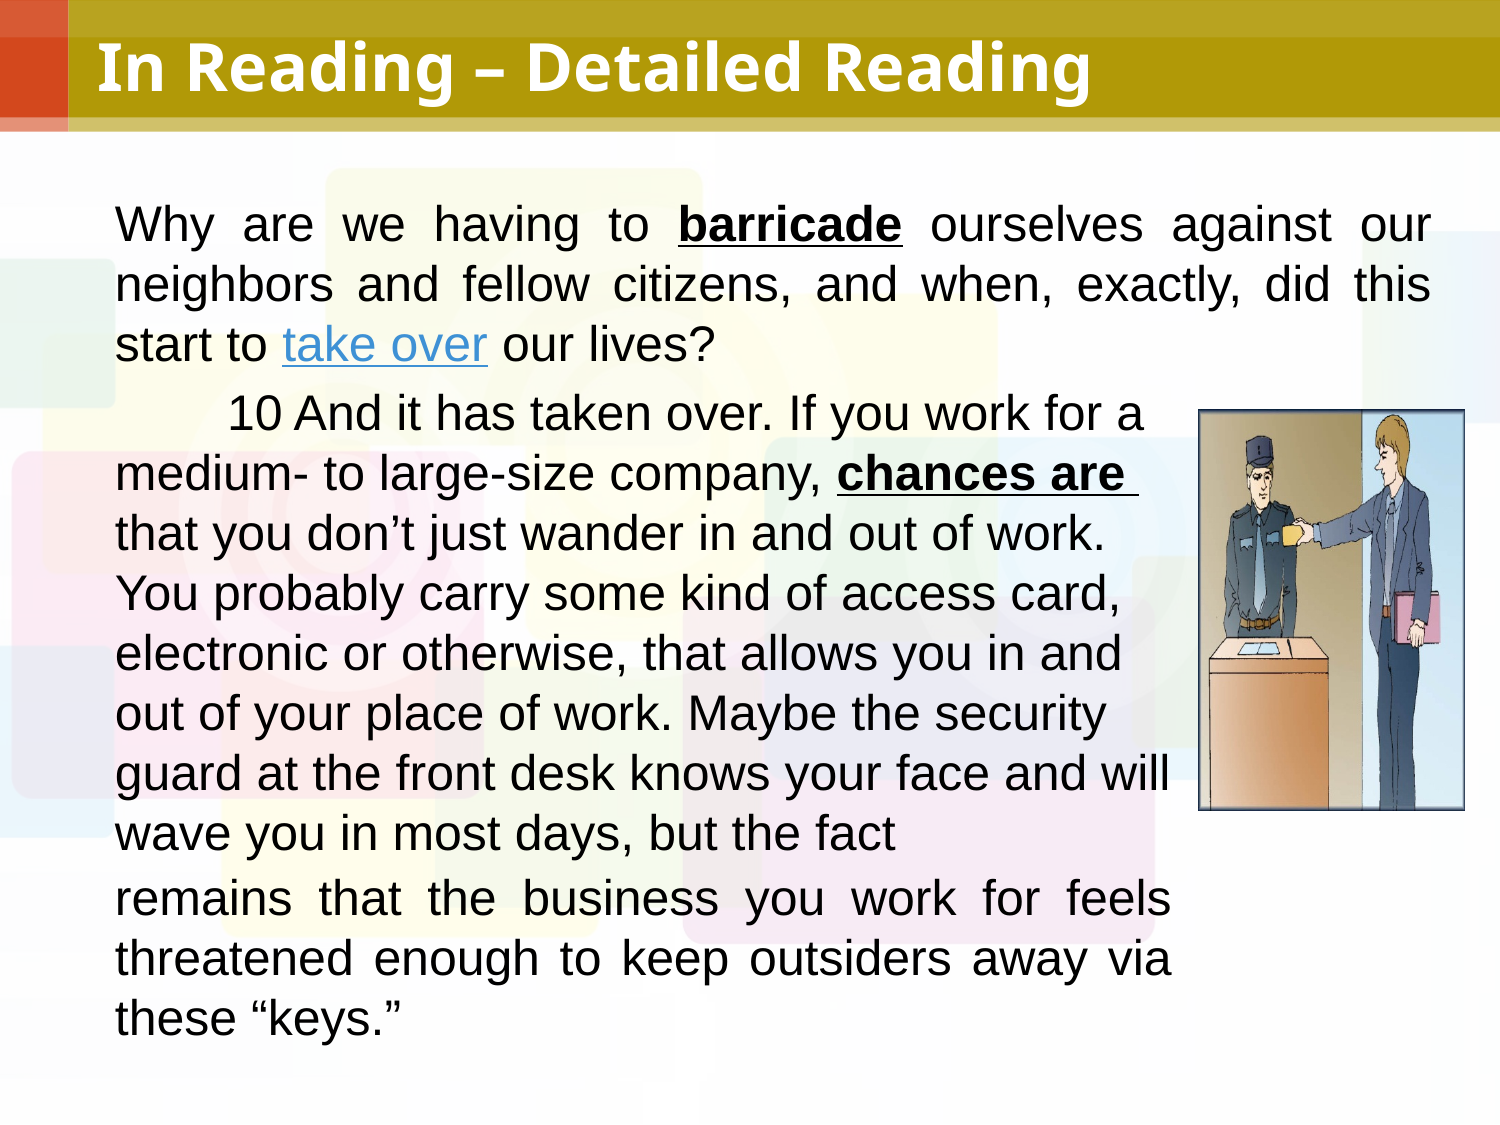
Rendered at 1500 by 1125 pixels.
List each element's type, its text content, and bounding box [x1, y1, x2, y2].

text_box Why are we having to barricade ourselves against our neighbors and fellow citizens, and when, exactly, did this start to take over our lives? [100, 184, 1447, 380]
picture [1198, 409, 1465, 811]
text_box 10 And it has taken over. If you work for a medium- to large-size company, chances are that you don’t just wander in and out of work. You probably carry some kind of access card, electronic or otherwise, that allows you in and out of your place of work. Maybe the security guard at the front desk knows your face and will wave you in most days, but the fact [100, 373, 1187, 869]
text_box remains that the business you work for feels threatened enough to keep outsiders away via these “keys.” [100, 869, 1187, 1053]
title In Reading – Detailed Reading [82, 14, 1430, 126]
